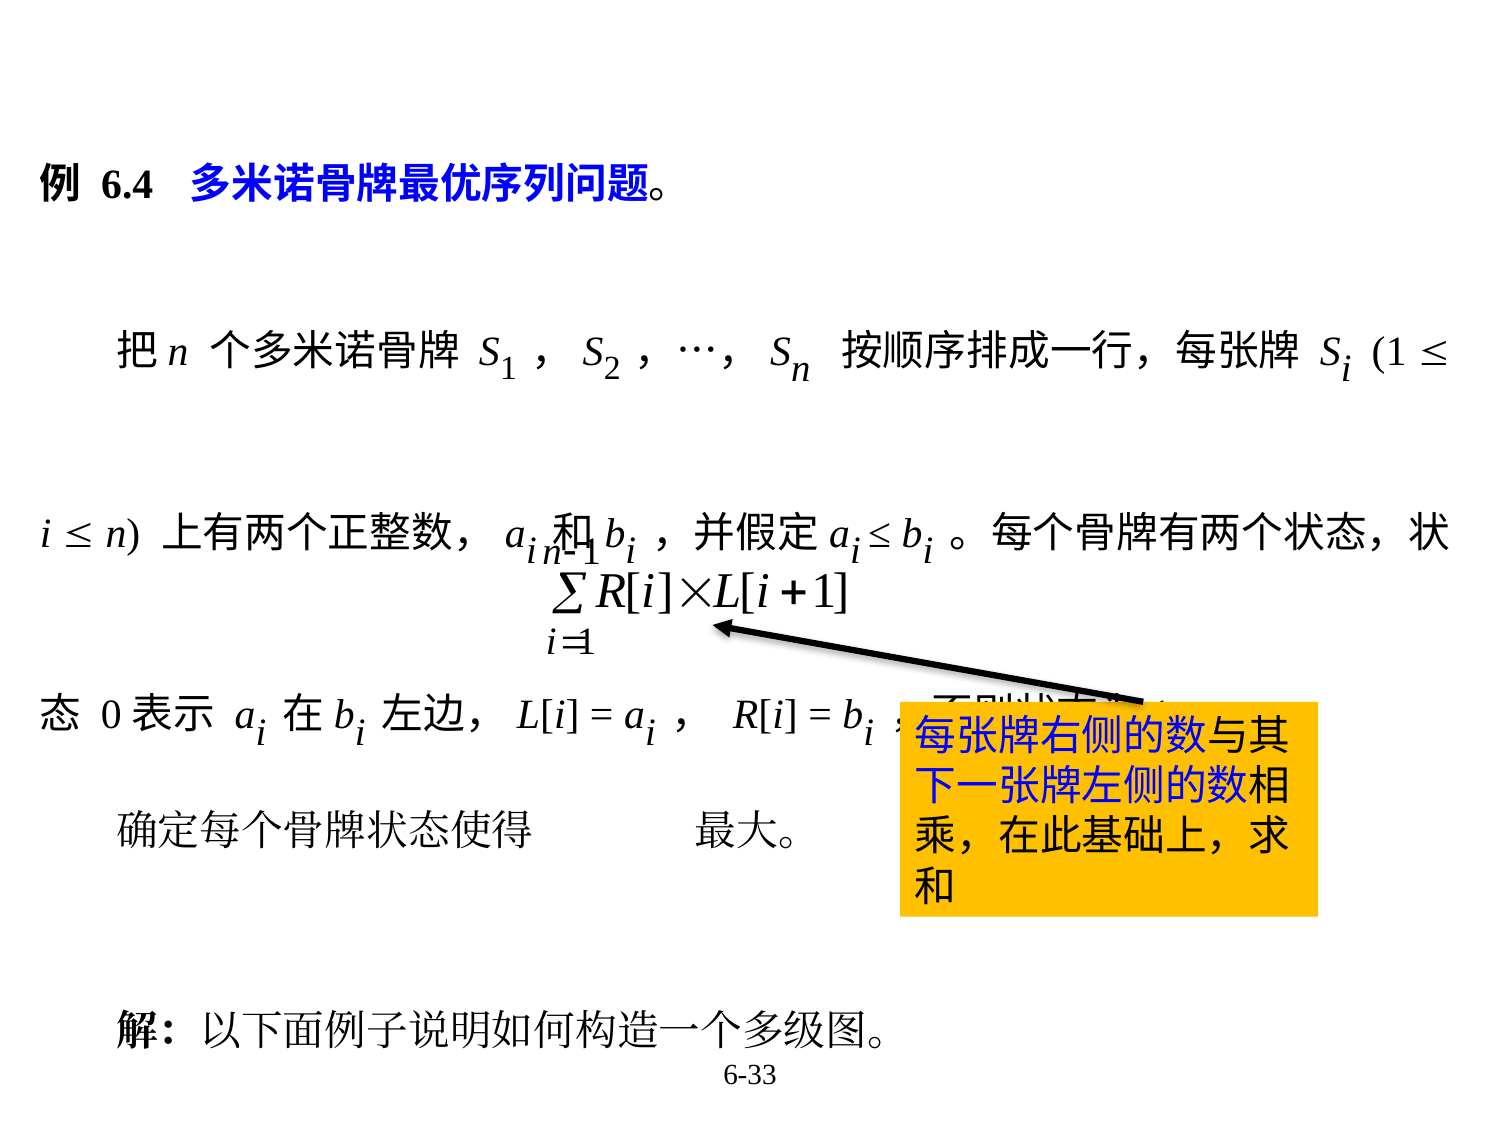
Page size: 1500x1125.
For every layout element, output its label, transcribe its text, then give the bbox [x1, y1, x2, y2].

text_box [537, 526, 852, 663]
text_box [712, 624, 1144, 703]
footer 6-33 [512, 1061, 988, 1103]
text_box 每张牌右侧的数与其下一张牌左侧的数相乘，在此基础上，求和 [900, 701, 1319, 917]
text_box 例 6.4 多米诺骨牌最优序列问题。 把n 个多米诺骨牌 S1，S2，…，Sn 按顺序排成一行，每张牌 Si (1  i  n) 上有两个正整数，ai和bi，并假定ai ≤ bi。每个骨牌有两个状态，状态 0表示 ai在bi左边，L[i] = ai， R[i] = bi，否则状态为1。 确定每个骨牌状态使得 最大。 解：以下面例子说明如何构造一个多级图。 [24, 124, 1475, 1061]
